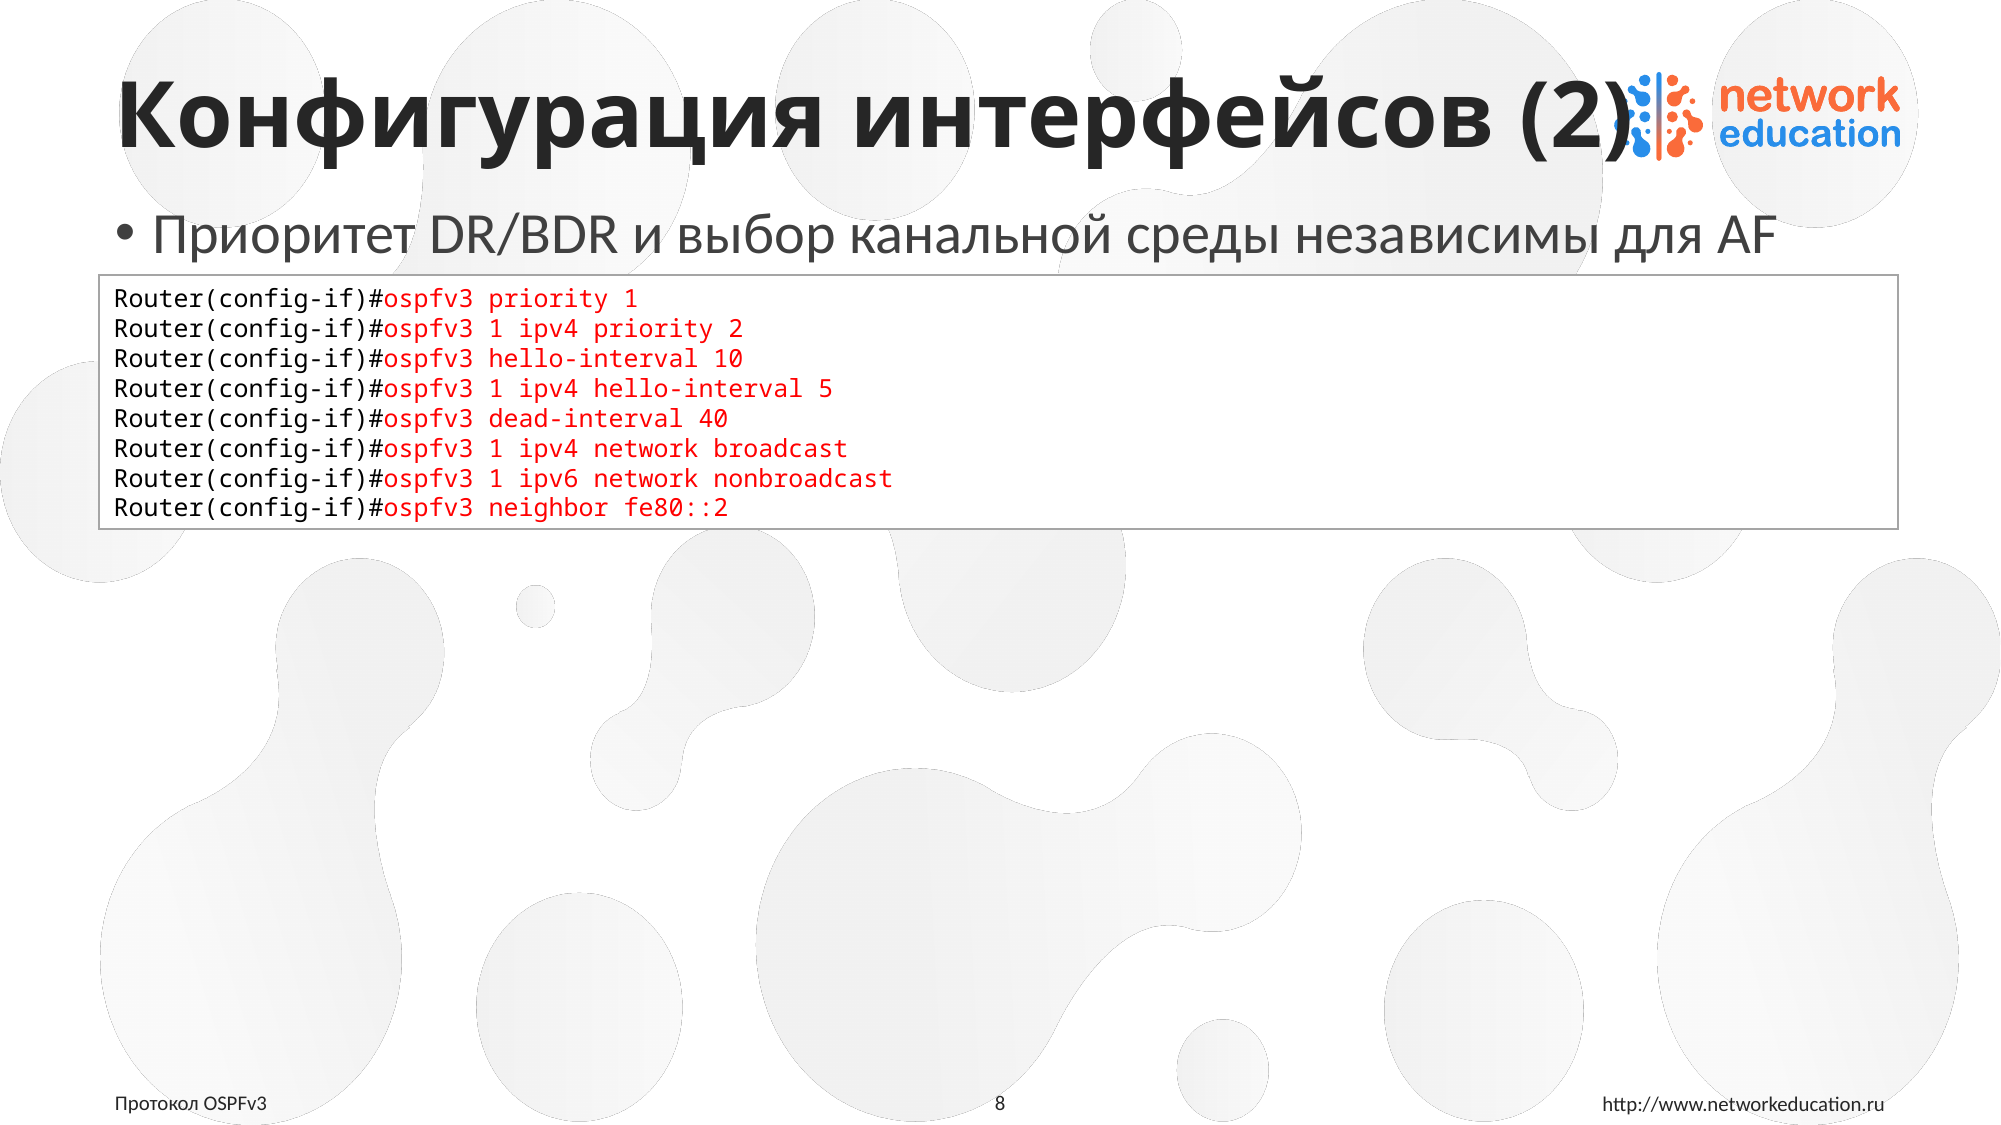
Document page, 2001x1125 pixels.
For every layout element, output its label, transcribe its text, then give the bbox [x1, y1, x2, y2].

title Конфигурация интерфейсов (2) [99, 60, 1900, 167]
text_box Router(config-if)#ospfv3 priority 1 Router(config-if)#ospfv3 1 ipv4 priority 2 Router(config-if)#ospfv3 hello-interval 10 Router(config-if)#ospfv3 1 ipv4 hello-interval 5 Router(config-if)#ospfv3 dead-interval 40 Router(config-if)#ospfv3 1 ipv4 network broadcast Router(config-if)#ospfv3 1 ipv6 network nonbroadcast Router(config-if)#ospfv3 neighbor fe80::2 [98, 274, 1899, 530]
footer Протокол OSPFv3 [100, 1082, 776, 1125]
picture [0, 0, 2001, 1125]
list Приоритет DR/BDR и выбор канальной среды независимы для AF [99, 196, 1900, 1035]
slide_number 8 [777, 1082, 1222, 1125]
